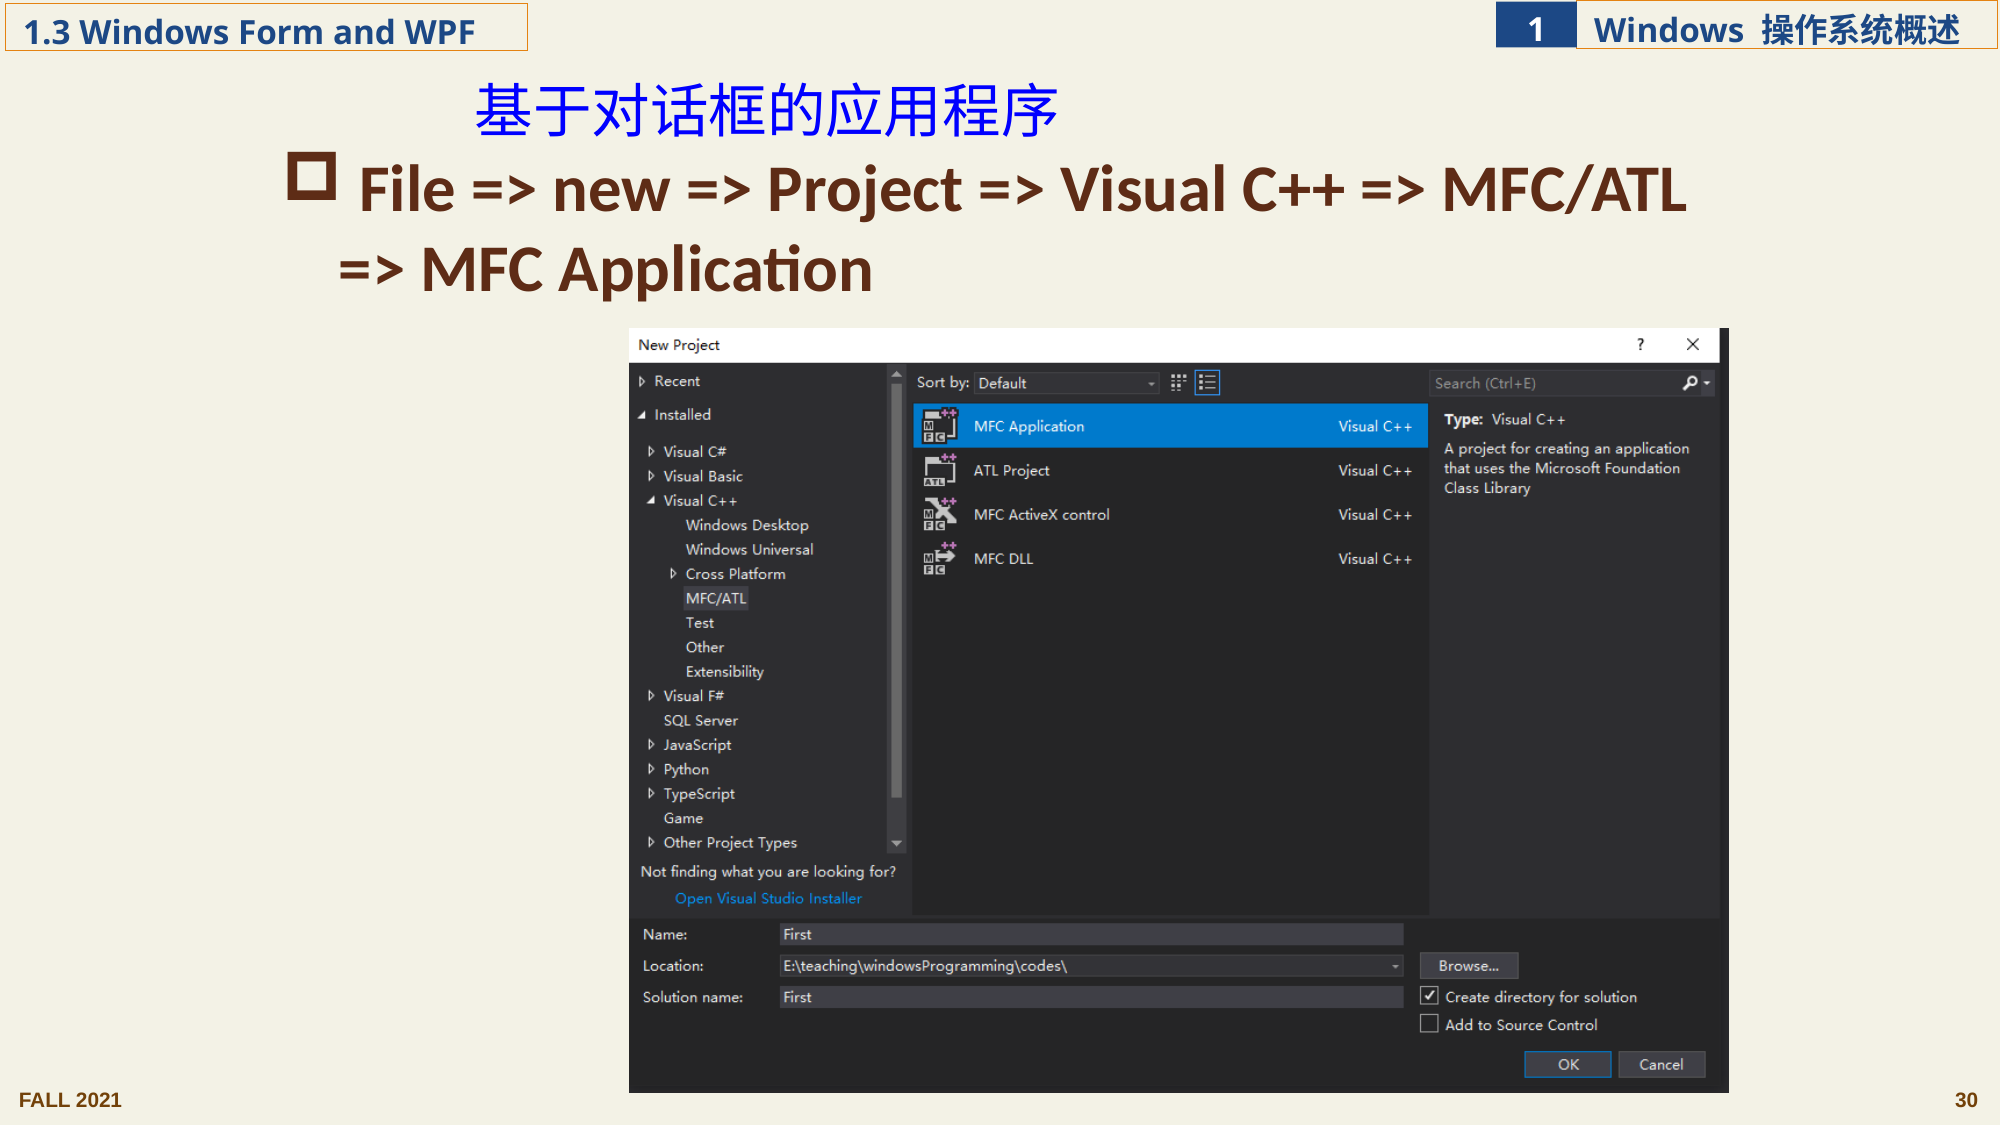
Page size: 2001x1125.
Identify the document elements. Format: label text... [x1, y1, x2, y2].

picture [628, 327, 1730, 1093]
text_box File => new => Project => Visual C++ => MFC/ATL => MFC Application [267, 137, 1727, 640]
text_box 基于对话框的应用程序 [293, 66, 1242, 152]
